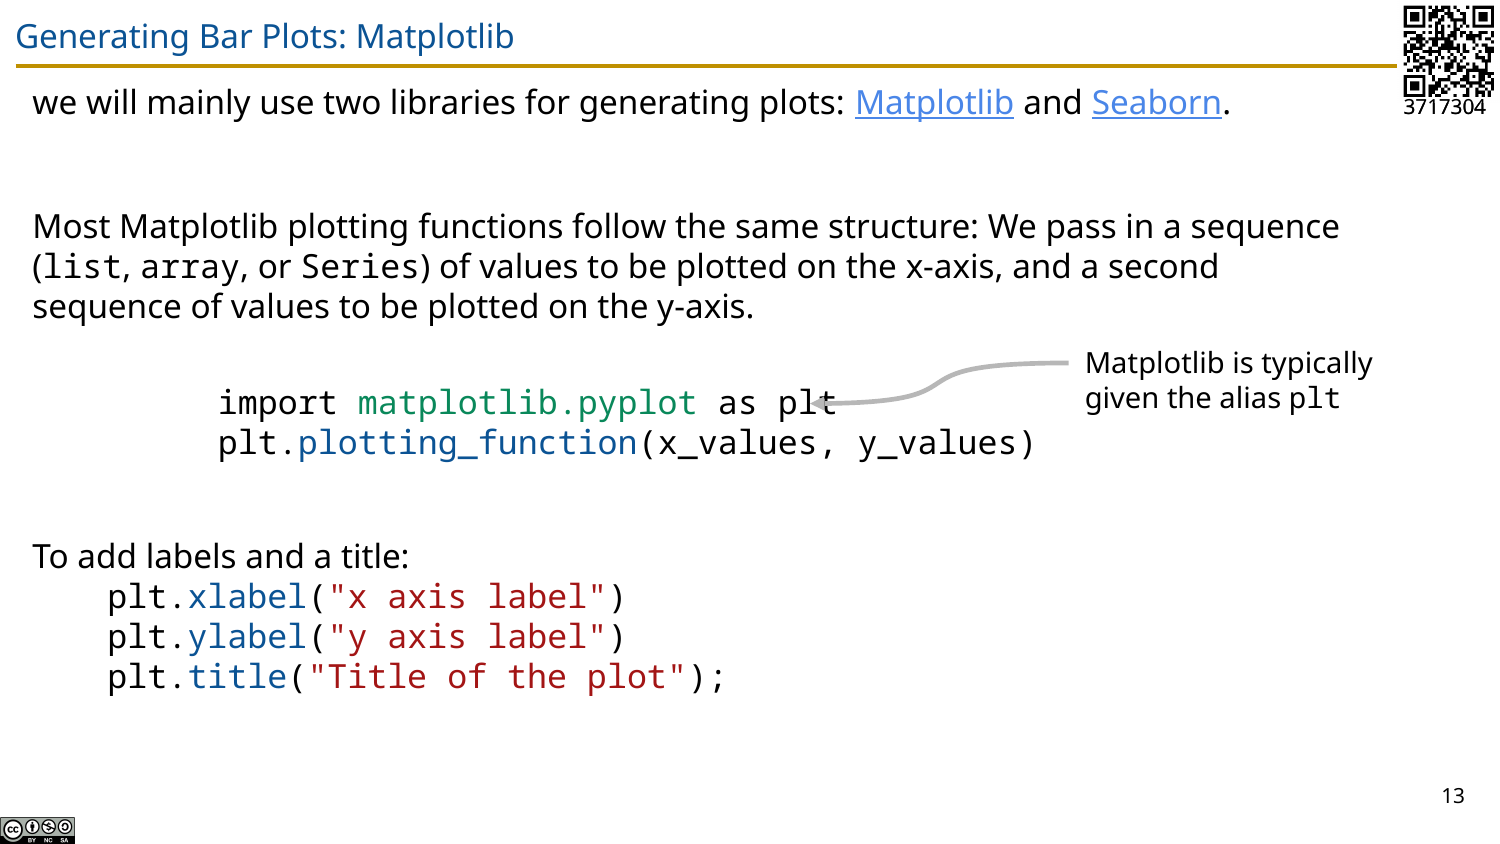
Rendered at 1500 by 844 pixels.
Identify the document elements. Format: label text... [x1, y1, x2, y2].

text_box Most Matplotlib plotting functions follow the same structure: We pass in a sequence (list, array, or Series) of values to be plotted on the x-axis, and a second sequence of values to be plotted on the y-axis. [17, 189, 1390, 340]
slide_number 13 [1389, 764, 1480, 830]
list we will mainly use two libraries for generating plots: Matplotlib and Seaborn. [17, 65, 1416, 174]
text_box Matplotlib is typically given the alias plt [1069, 329, 1418, 430]
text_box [809, 362, 1069, 404]
text_box To add labels and a title: plt.xlabel("x axis label") plt.ylabel("y axis label") plt.title("Title of the plot"); [17, 520, 1244, 711]
title Generating Bar Plots: Matplotlib [0, 0, 1398, 65]
text_box import matplotlib.pyplot as plt plt.plotting_function(x_values, y_values) [202, 366, 1070, 477]
picture [0, 817, 75, 844]
picture [1398, 0, 1500, 103]
